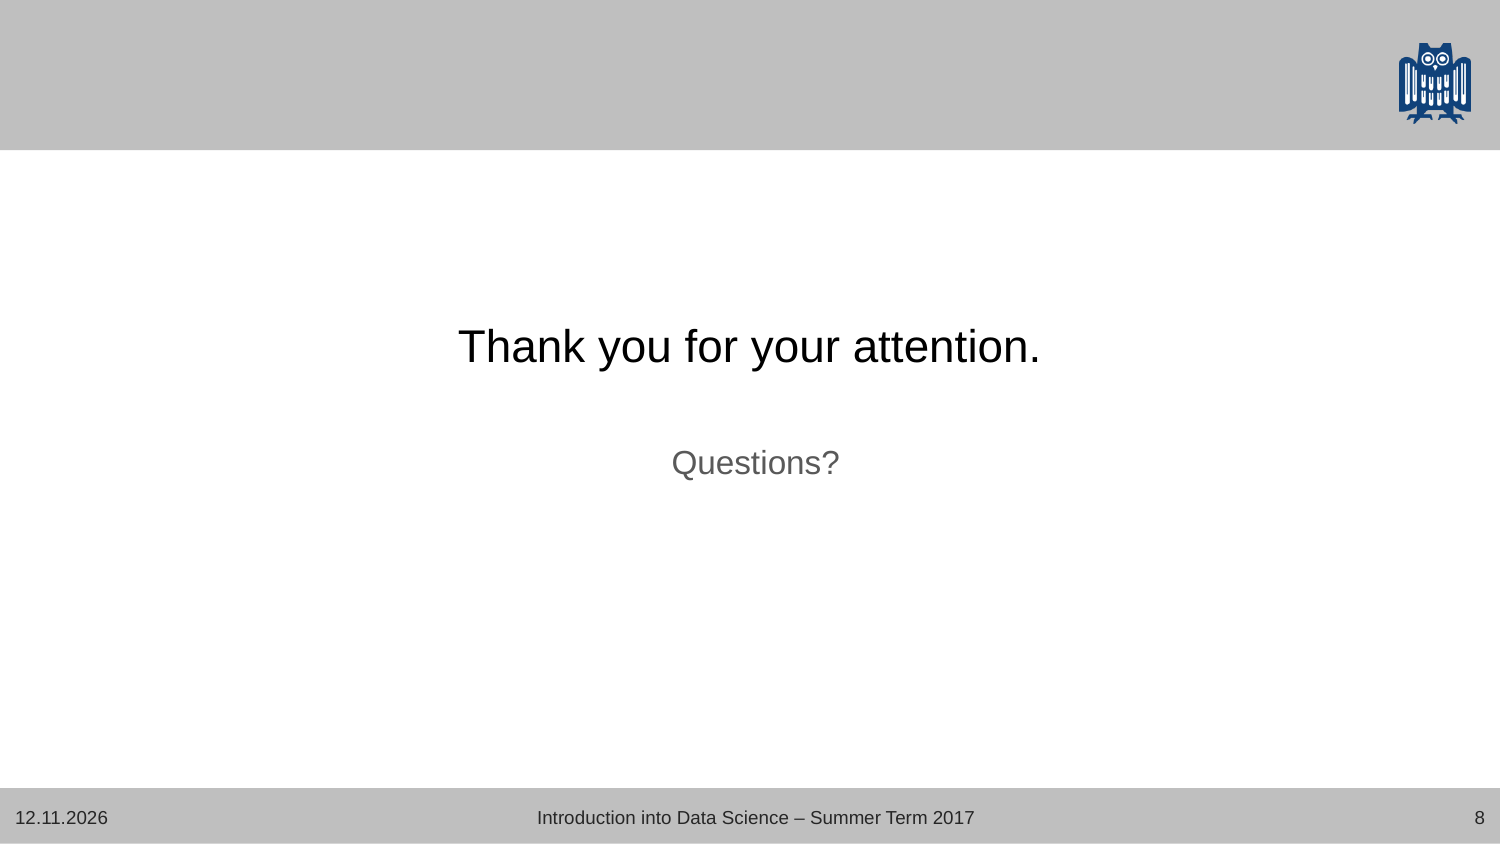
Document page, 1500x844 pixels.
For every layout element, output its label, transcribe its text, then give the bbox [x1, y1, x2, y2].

slide_number 8 [1364, 798, 1500, 836]
list Questions? [218, 433, 1294, 584]
footer Introduction into Data Science – Summer Term 2017 [159, 798, 1353, 836]
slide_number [0, 798, 136, 836]
picture [1399, 43, 1471, 124]
title Thank you for your attention. [112, 291, 1388, 397]
